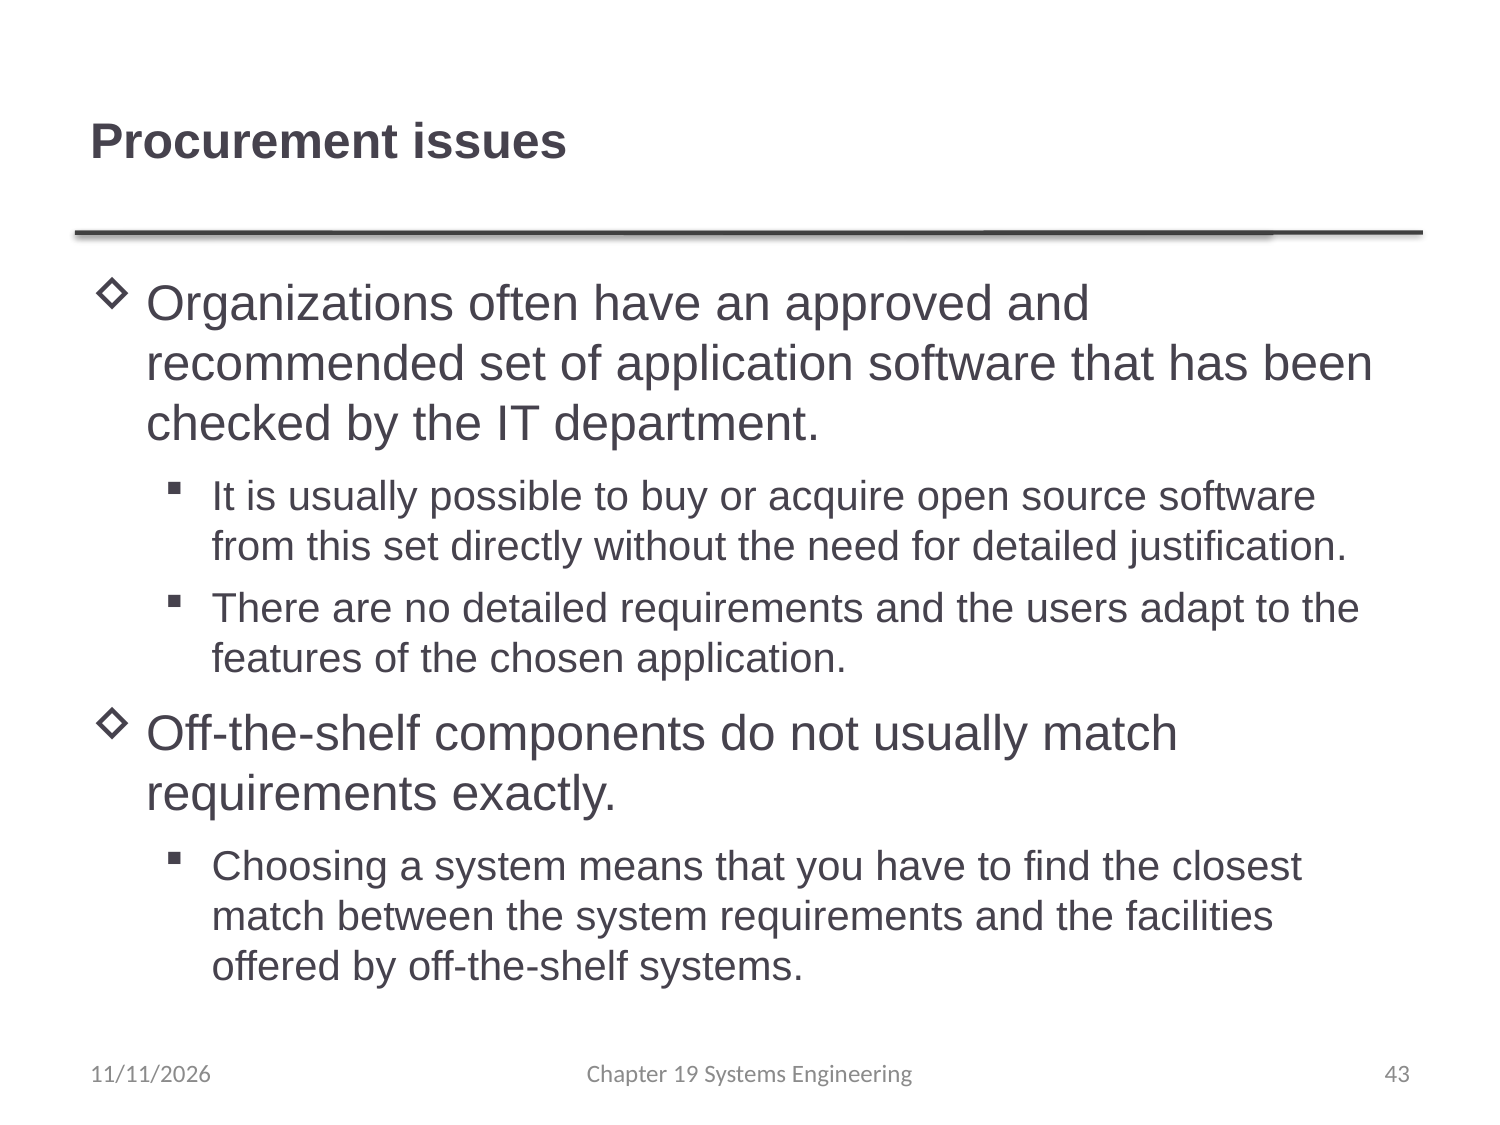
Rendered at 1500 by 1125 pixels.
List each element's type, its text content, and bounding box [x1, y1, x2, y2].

title Procurement issues [74, 44, 1272, 233]
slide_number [75, 1042, 425, 1103]
list Organizations often have an approved and recommended set of application software that has been checked by the IT department. It is usually possible to buy or acquire open source software from this set directly without the need for detailed justification. There are no detailed requirements and the users adapt to the features of the chosen application. Off-the-shelf components do not usually match requirements exactly. Choosing a system means that you have to find the closest match between the system requirements and the facilities offered by off-the-shelf systems. [75, 262, 1425, 1005]
footer Chapter 19 Systems Engineering [512, 1042, 988, 1103]
slide_number 43 [1074, 1042, 1425, 1103]
